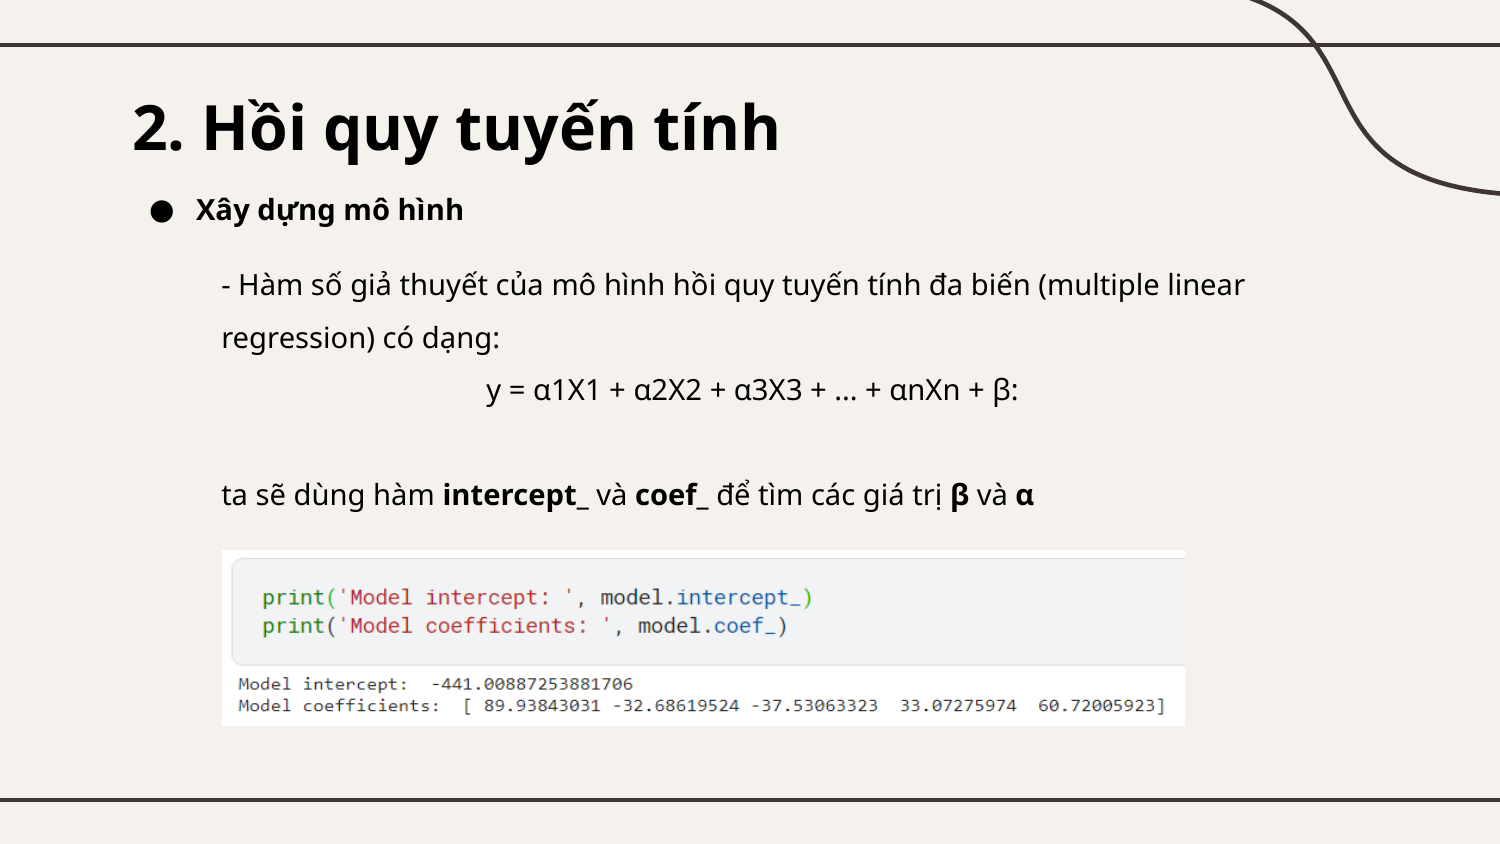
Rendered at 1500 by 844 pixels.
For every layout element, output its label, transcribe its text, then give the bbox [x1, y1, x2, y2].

picture [222, 550, 1185, 726]
text_box Xây dựng mô hình [134, 176, 1464, 246]
text_box - Hàm số giả thuyết của mô hình hồi quy tuyến tính đa biến (multiple linear regression) có dạng: y = α1X1 + α2X2 + α3X3 + ... + αnXn + β: ta sẽ dùng hàm intercept_ và coef_ để tìm các giá trị β và α [187, 234, 1299, 551]
title 2. Hồi quy tuyến tính [116, 72, 890, 167]
